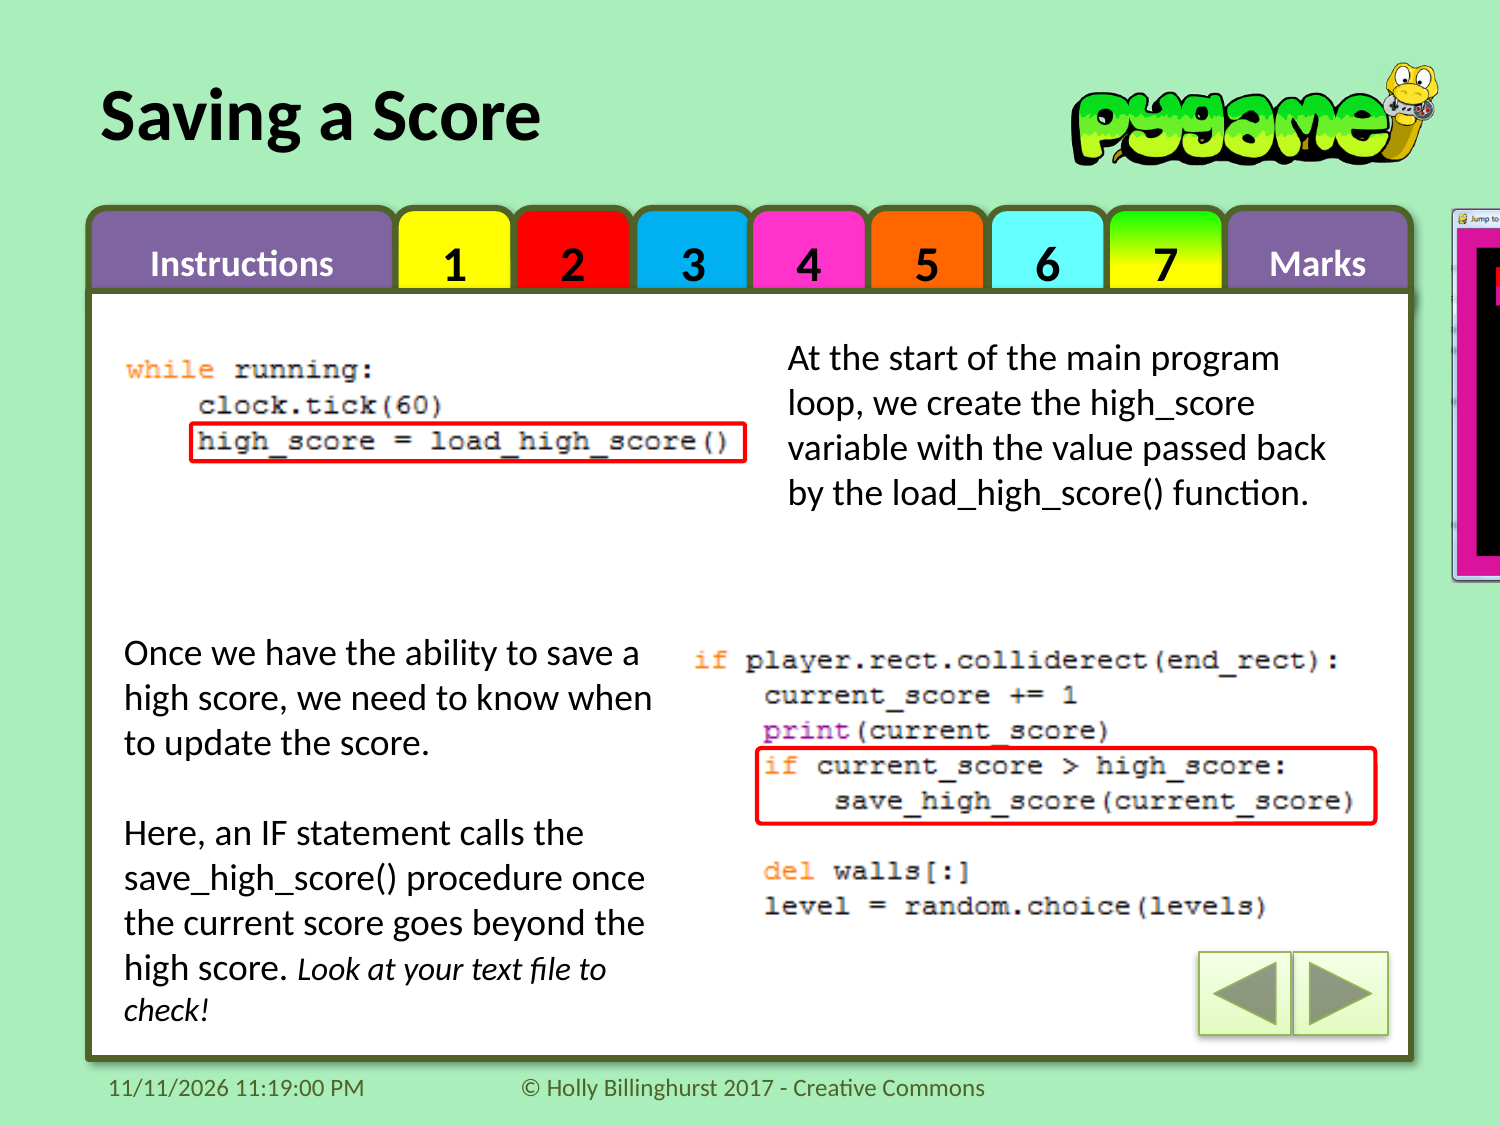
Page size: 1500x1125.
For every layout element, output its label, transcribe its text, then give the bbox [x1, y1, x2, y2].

text_box Saving a Score [85, 58, 951, 164]
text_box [88, 207, 1411, 1059]
footer © Holly Billinghurst 2017 - Creative Commons [438, 1067, 1068, 1116]
picture [117, 345, 767, 489]
picture [681, 636, 1375, 926]
picture [1451, 207, 1500, 583]
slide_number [92, 1067, 438, 1116]
picture [1068, 58, 1448, 171]
